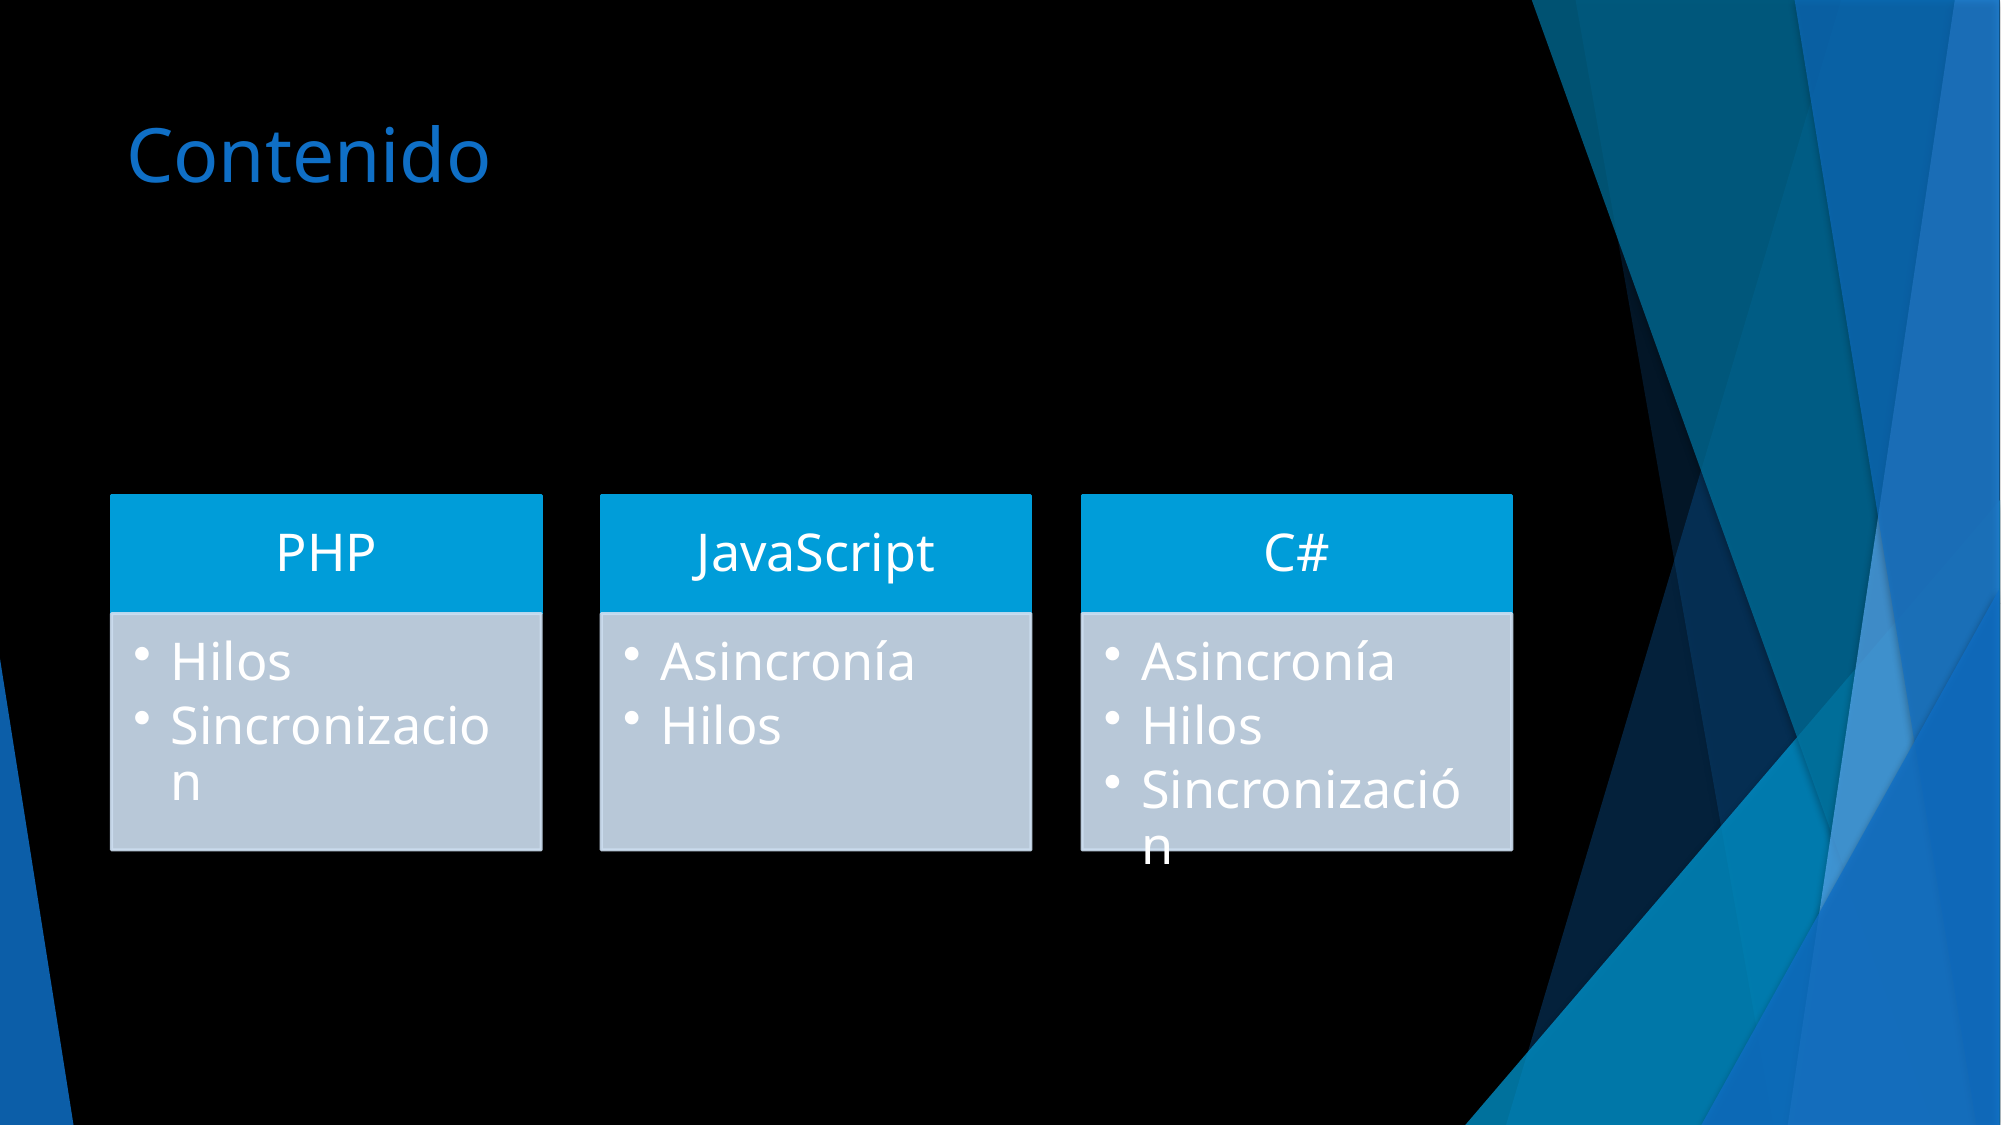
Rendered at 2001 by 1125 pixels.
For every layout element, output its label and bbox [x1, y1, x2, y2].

list [110, 353, 1522, 992]
text_box [0, 0, 2000, 1125]
